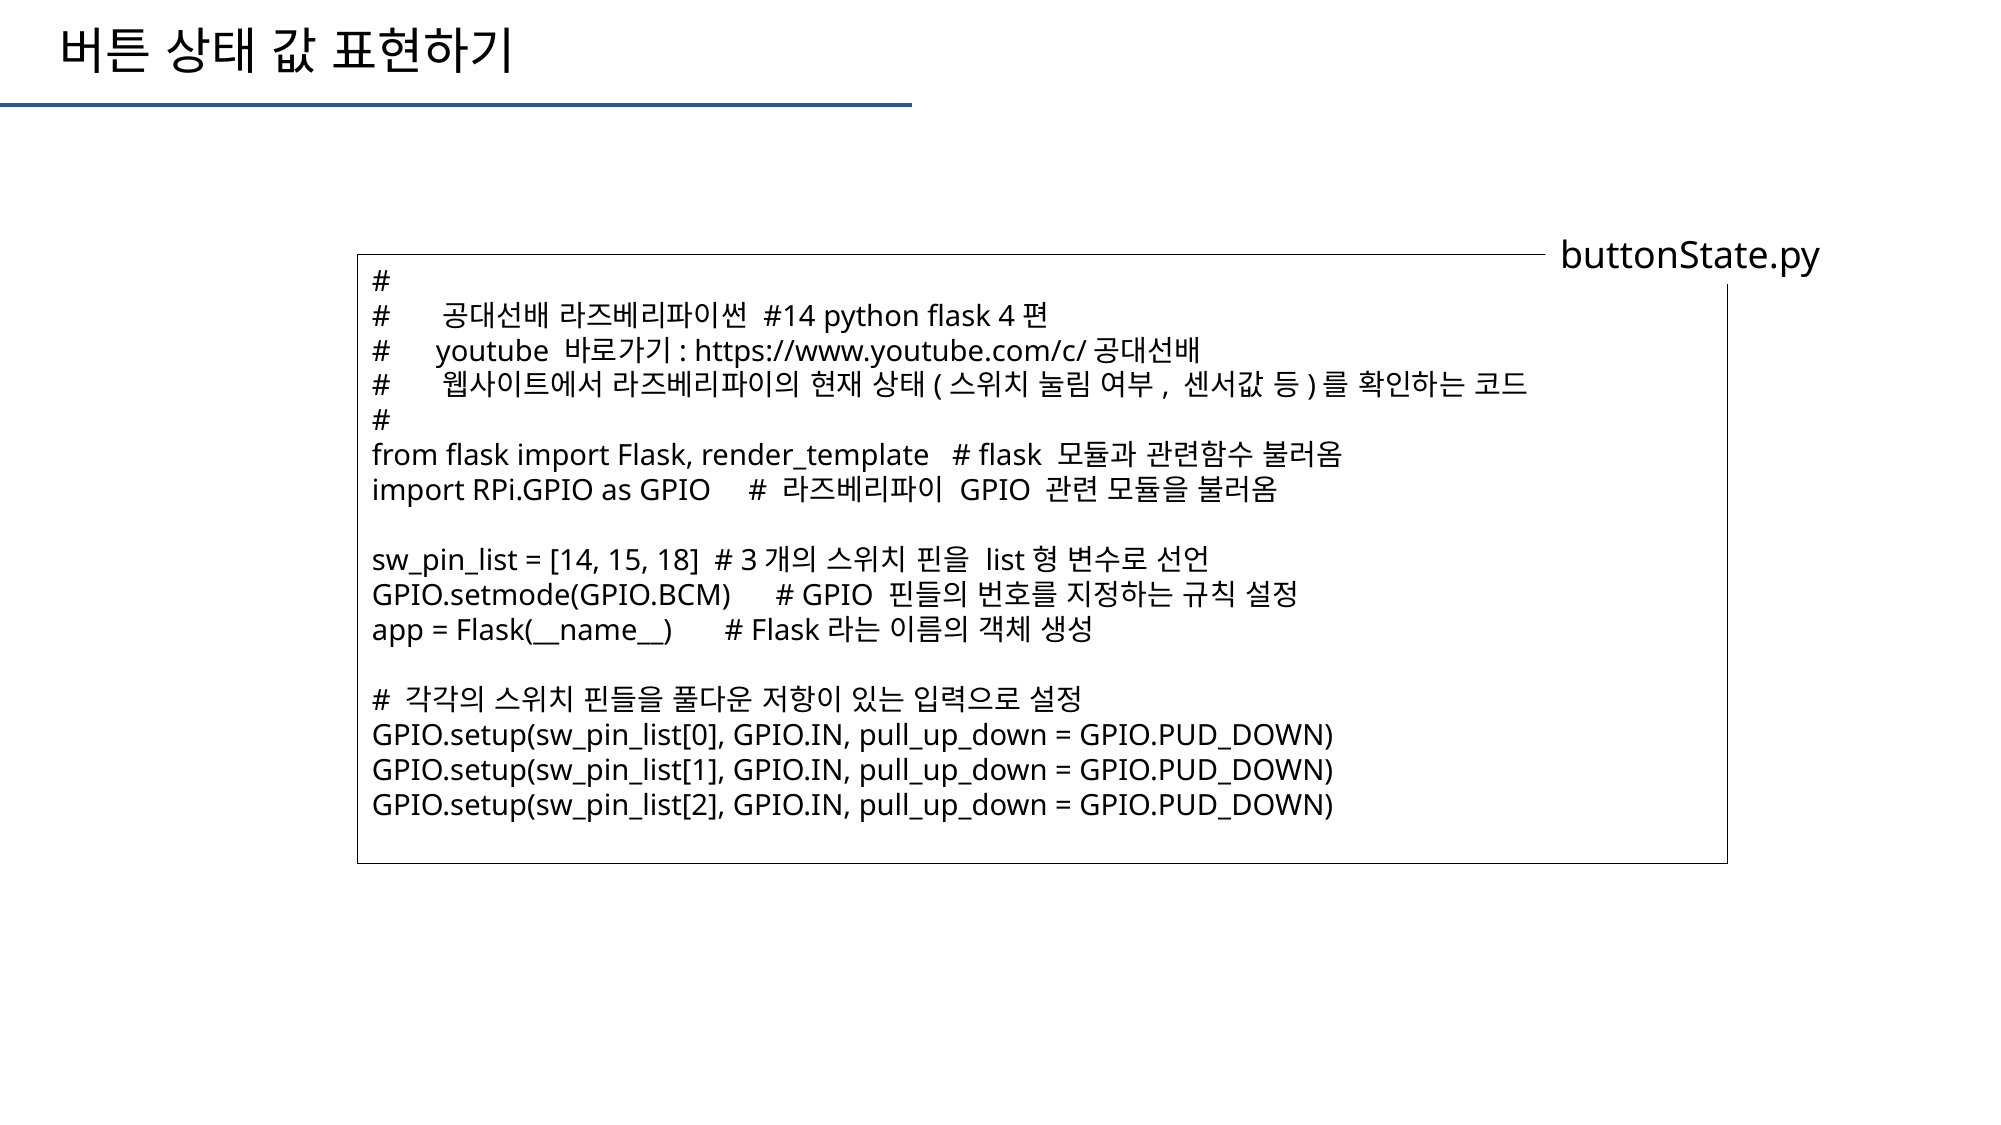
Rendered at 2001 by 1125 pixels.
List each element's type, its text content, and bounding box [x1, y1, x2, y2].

text_box 버튼 상태 값 표현하기 [44, 12, 531, 88]
text_box # # 공대선배 라즈베리파이썬 #14 python flask 4편 # youtube 바로가기: https://www.youtube.com/c/공대선배 # 웹사이트에서 라즈베리파이의 현재 상태(스위치 눌림 여부, 센서값 등)를 확인하는 코드 # from flask import Flask, render_template # flask 모듈과 관련함수 불러옴 import RPi.GPIO as GPIO # 라즈베리파이 GPIO 관련 모듈을 불러옴 sw_pin_list = [14, 15, 18] # 3개의 스위치 핀을 list형 변수로 선언 GPIO.setmode(GPIO.BCM) # GPIO 핀들의 번호를 지정하는 규칙 설정 app = Flask(__name__) # Flask라는 이름의 객체 생성 # 각각의 스위치 핀들을 풀다운 저항이 있는 입력으로 설정 GPIO.setup(sw_pin_list[0], GPIO.IN, pull_up_down = GPIO.PUD_DOWN) GPIO.setup(sw_pin_list[1], GPIO.IN, pull_up_down = GPIO.PUD_DOWN) GPIO.setup(sw_pin_list[2], GPIO.IN, pull_up_down = GPIO.PUD_DOWN) [357, 254, 1728, 864]
text_box buttonState.py [1545, 224, 1836, 284]
